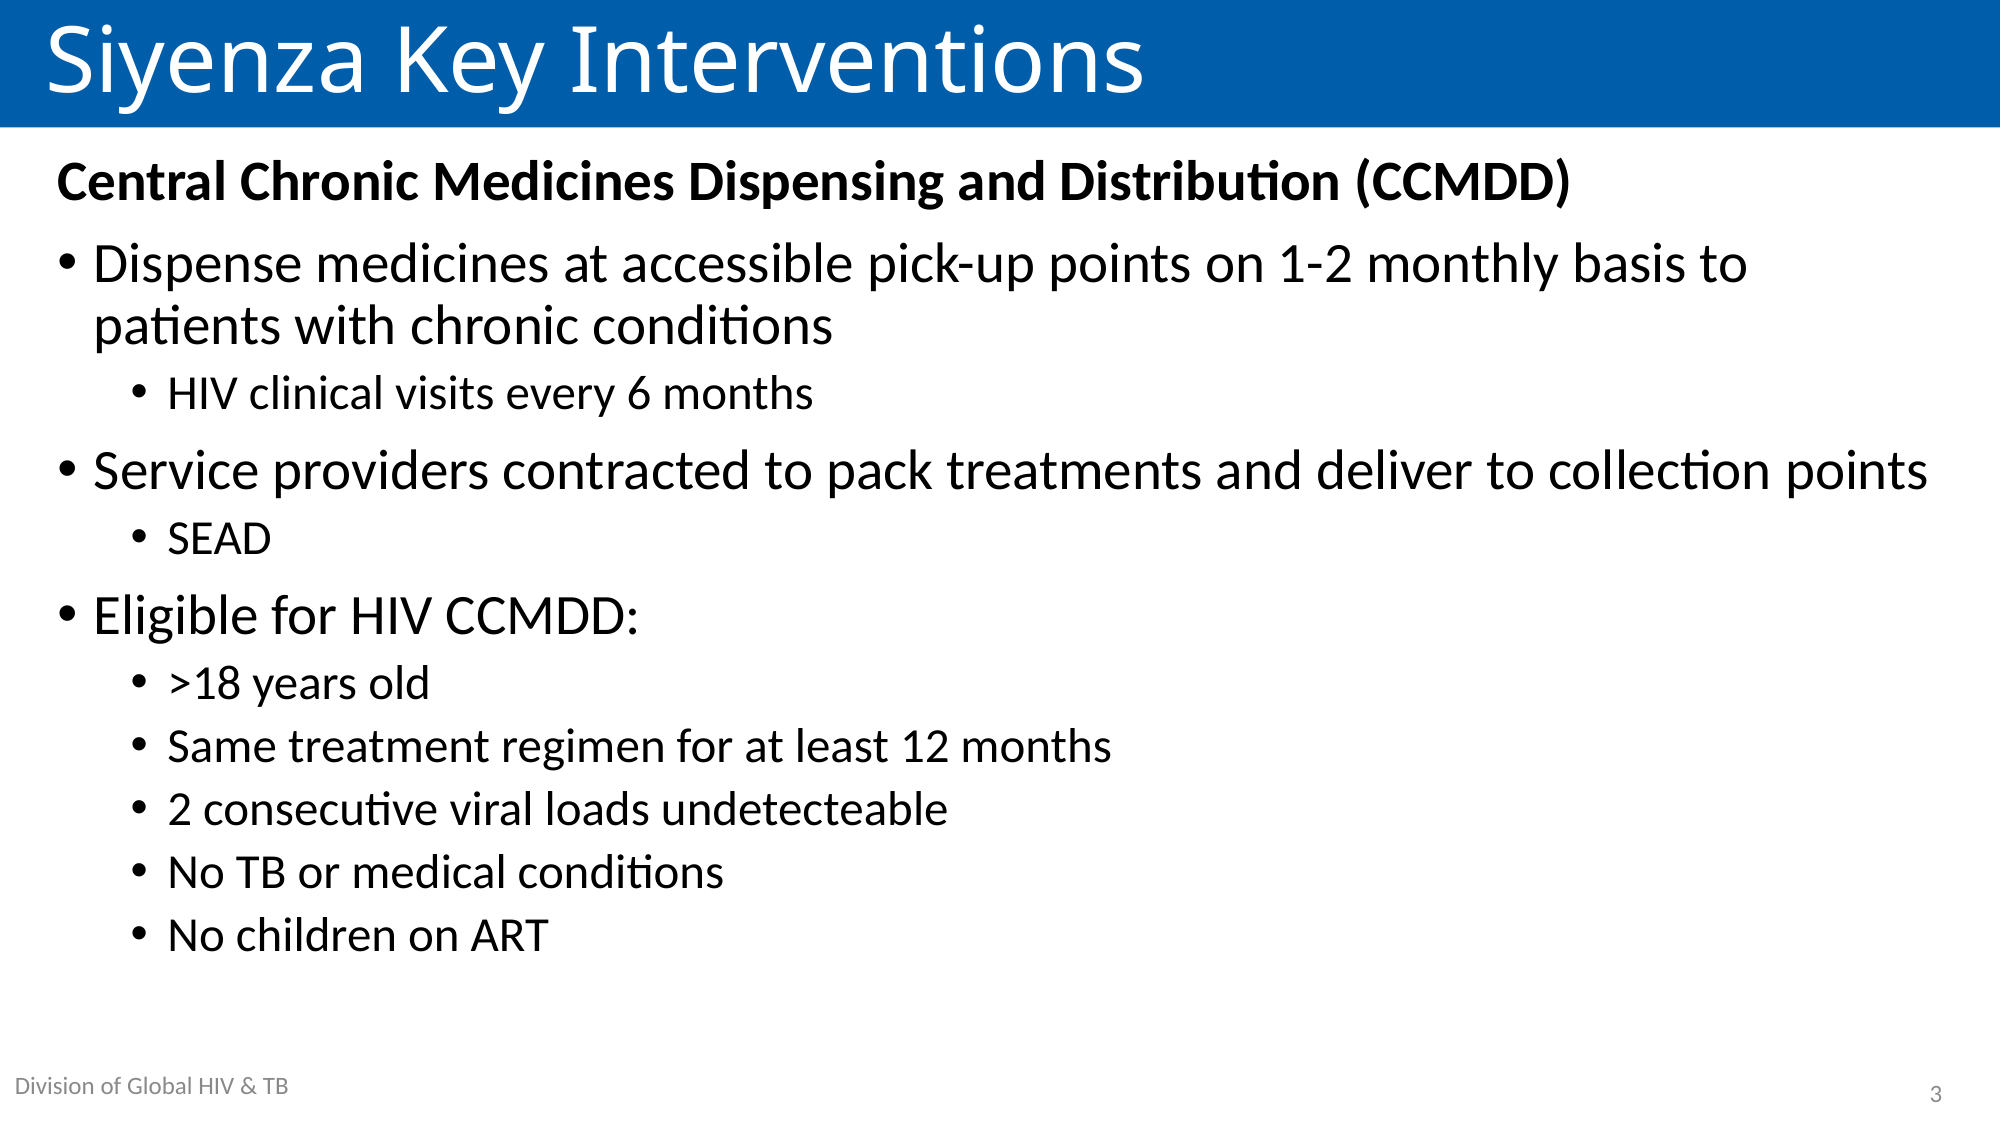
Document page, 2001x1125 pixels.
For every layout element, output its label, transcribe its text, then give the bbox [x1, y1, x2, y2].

slide_number 3 [1784, 1062, 1958, 1123]
title Siyenza Key Interventions [0, 0, 2000, 128]
list Central Chronic Medicines Dispensing and Distribution (CCMDD) Dispense medicines at accessible pick-up points on 1-2 monthly basis to patients with chronic conditions HIV clinical visits every 6 months Service providers contracted to pack treatments and deliver to collection points SEAD Eligible for HIV CCMDD: >18 years old Same treatment regimen for at least 12 months 2 consecutive viral loads undetecteable No TB or medical conditions No children on ART [42, 144, 1958, 1028]
